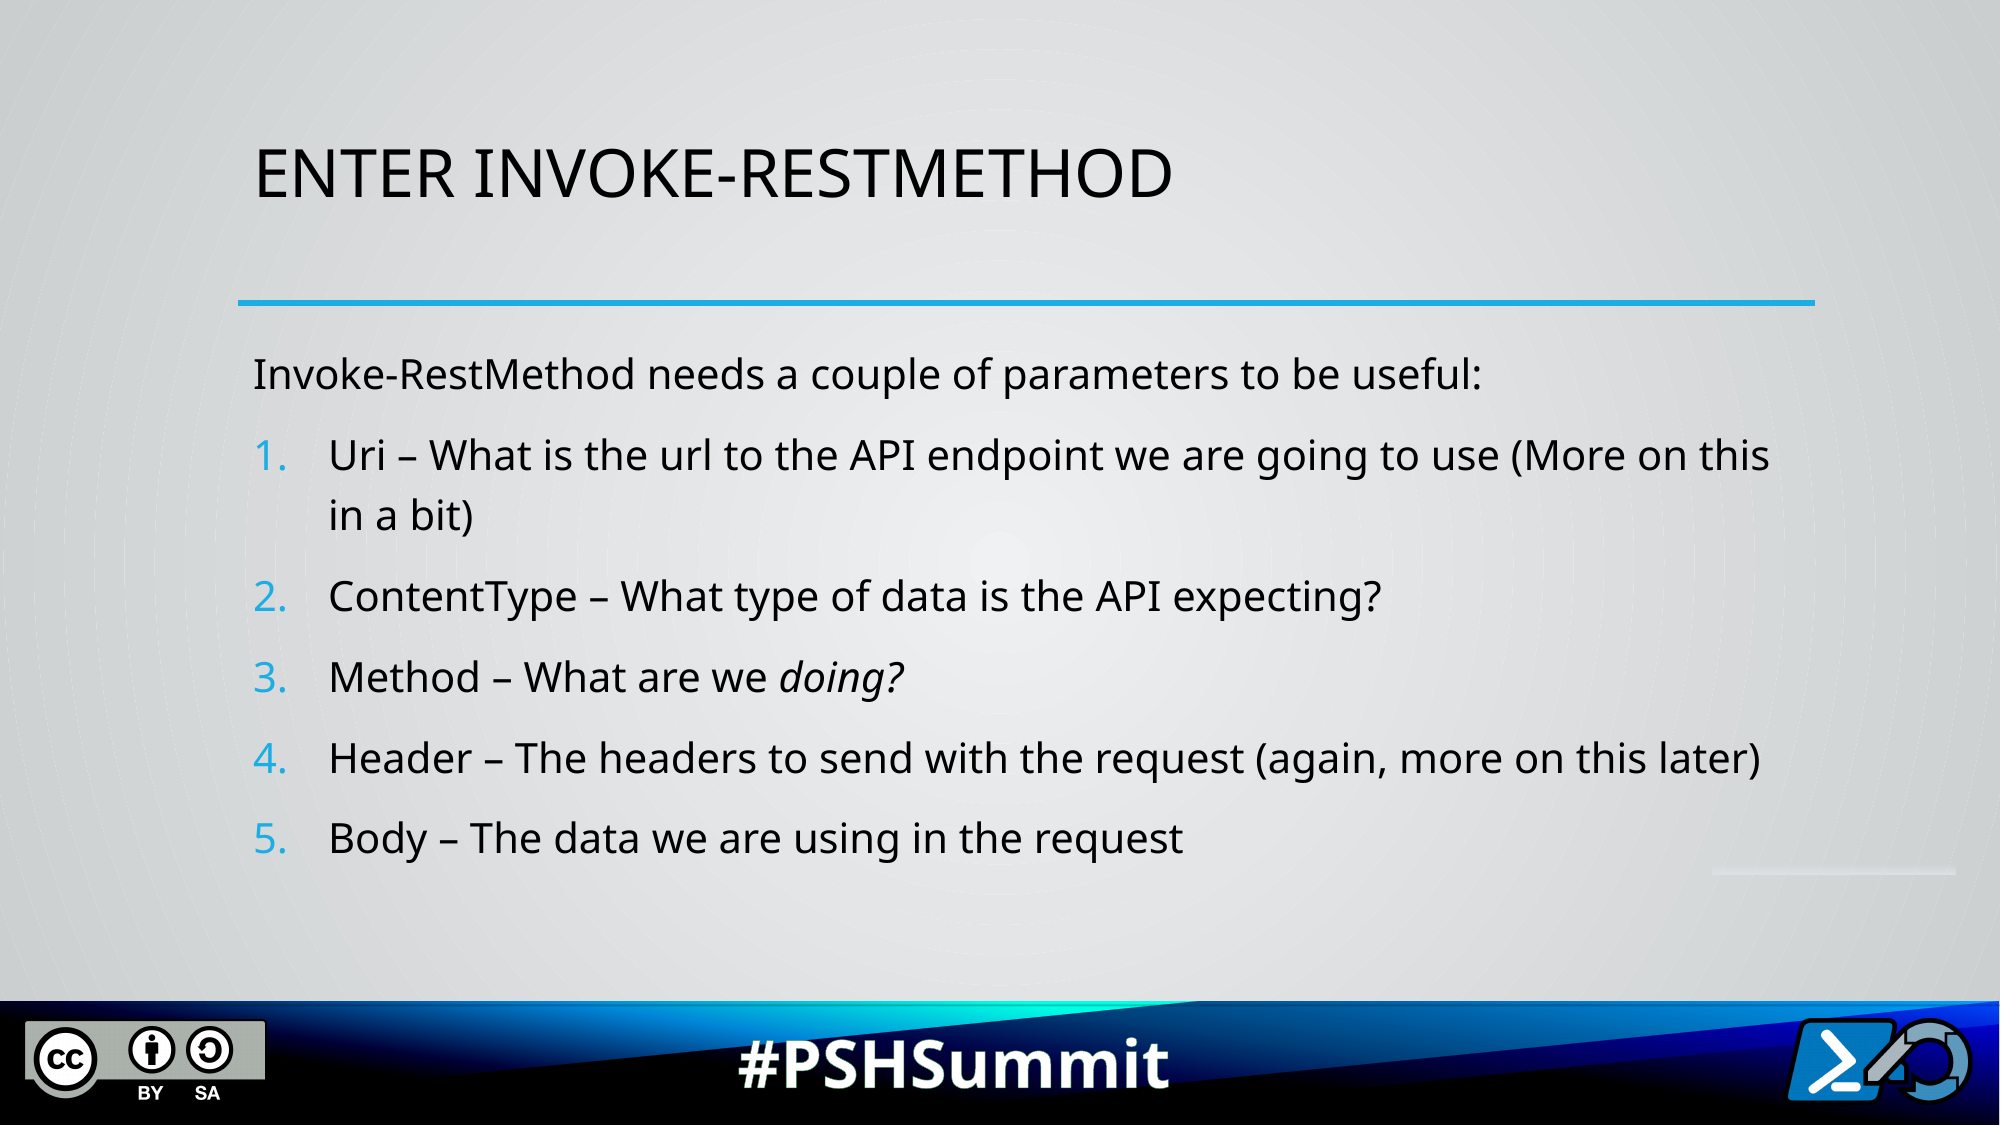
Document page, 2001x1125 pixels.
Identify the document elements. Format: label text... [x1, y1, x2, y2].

picture [0, 1001, 1999, 1125]
list Invoke-RestMethod needs a couple of parameters to be useful: Uri – What is the url to the API endpoint we are going to use (More on this in a bit) ContentType – What type of data is the API expecting? Method – What are we doing? Header – The headers to send with the request (again, more on this later) Body – The data we are using in the request [238, 330, 1814, 897]
title Enter invoke-restmethod [238, 131, 1814, 305]
